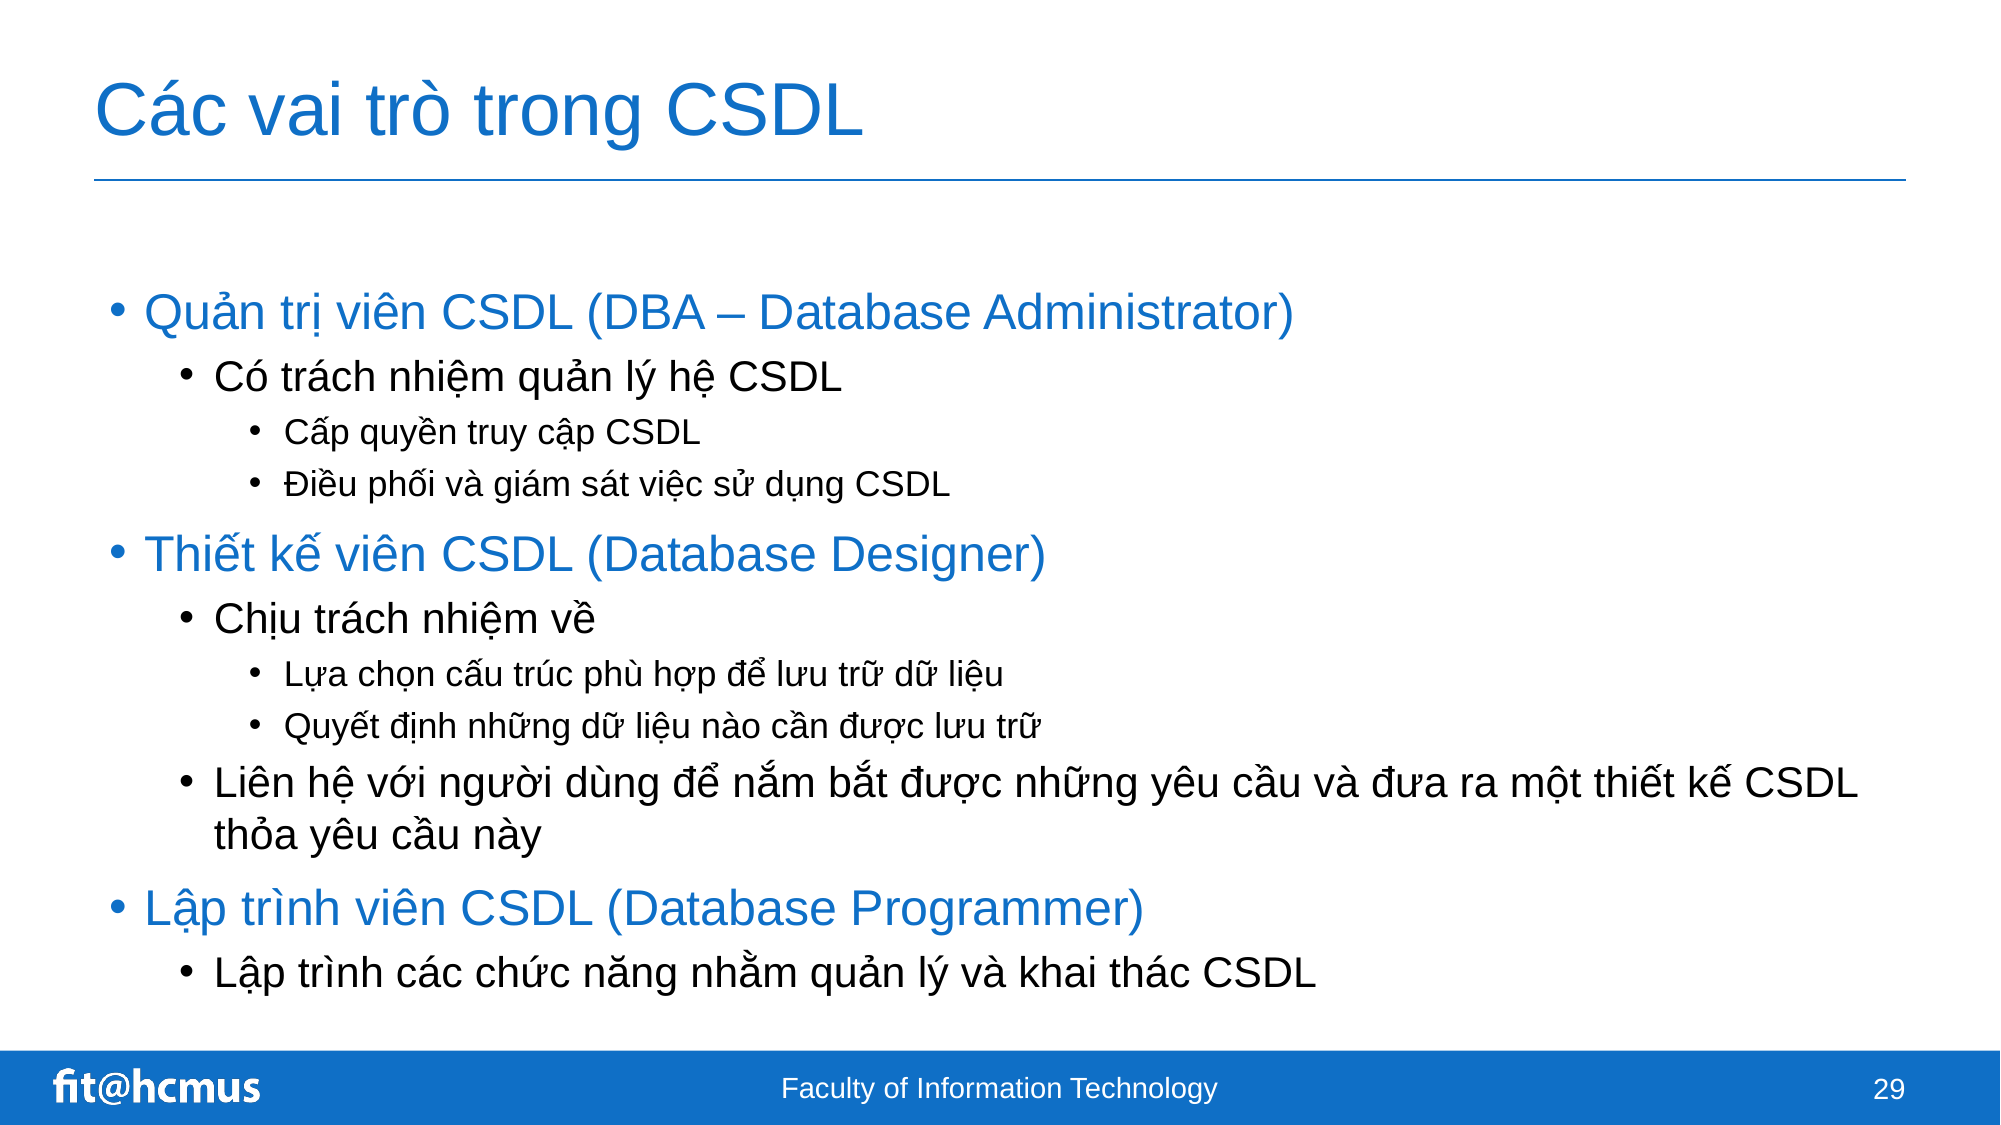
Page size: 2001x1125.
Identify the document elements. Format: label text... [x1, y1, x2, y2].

footer Faculty of Information Technology [666, 1049, 1334, 1124]
list Quản trị viên CSDL (DBA – Database Administrator) Có trách nhiệm quản lý hệ CSDL Cấp quyền truy cập CSDL Điều phối và giám sát việc sử dụng CSDL Thiết kế viên CSDL (Database Designer) Chịu trách nhiệm về Lựa chọn cấu trúc phù hợp để lưu trữ dữ liệu Quyết định những dữ liệu nào cần được lưu trữ Liên hệ với người dùng để nắm bắt được những yêu cầu và đưa ra một thiết kế CSDL thỏa yêu cầu này Lập trình viên CSDL (Database Programmer) Lập trình các chức năng nhằm quản lý và khai thác CSDL [94, 271, 1906, 1004]
slide_number 29 [1799, 1050, 1906, 1125]
title Các vai trò trong CSDL [94, 33, 1906, 178]
picture [53, 1068, 260, 1105]
